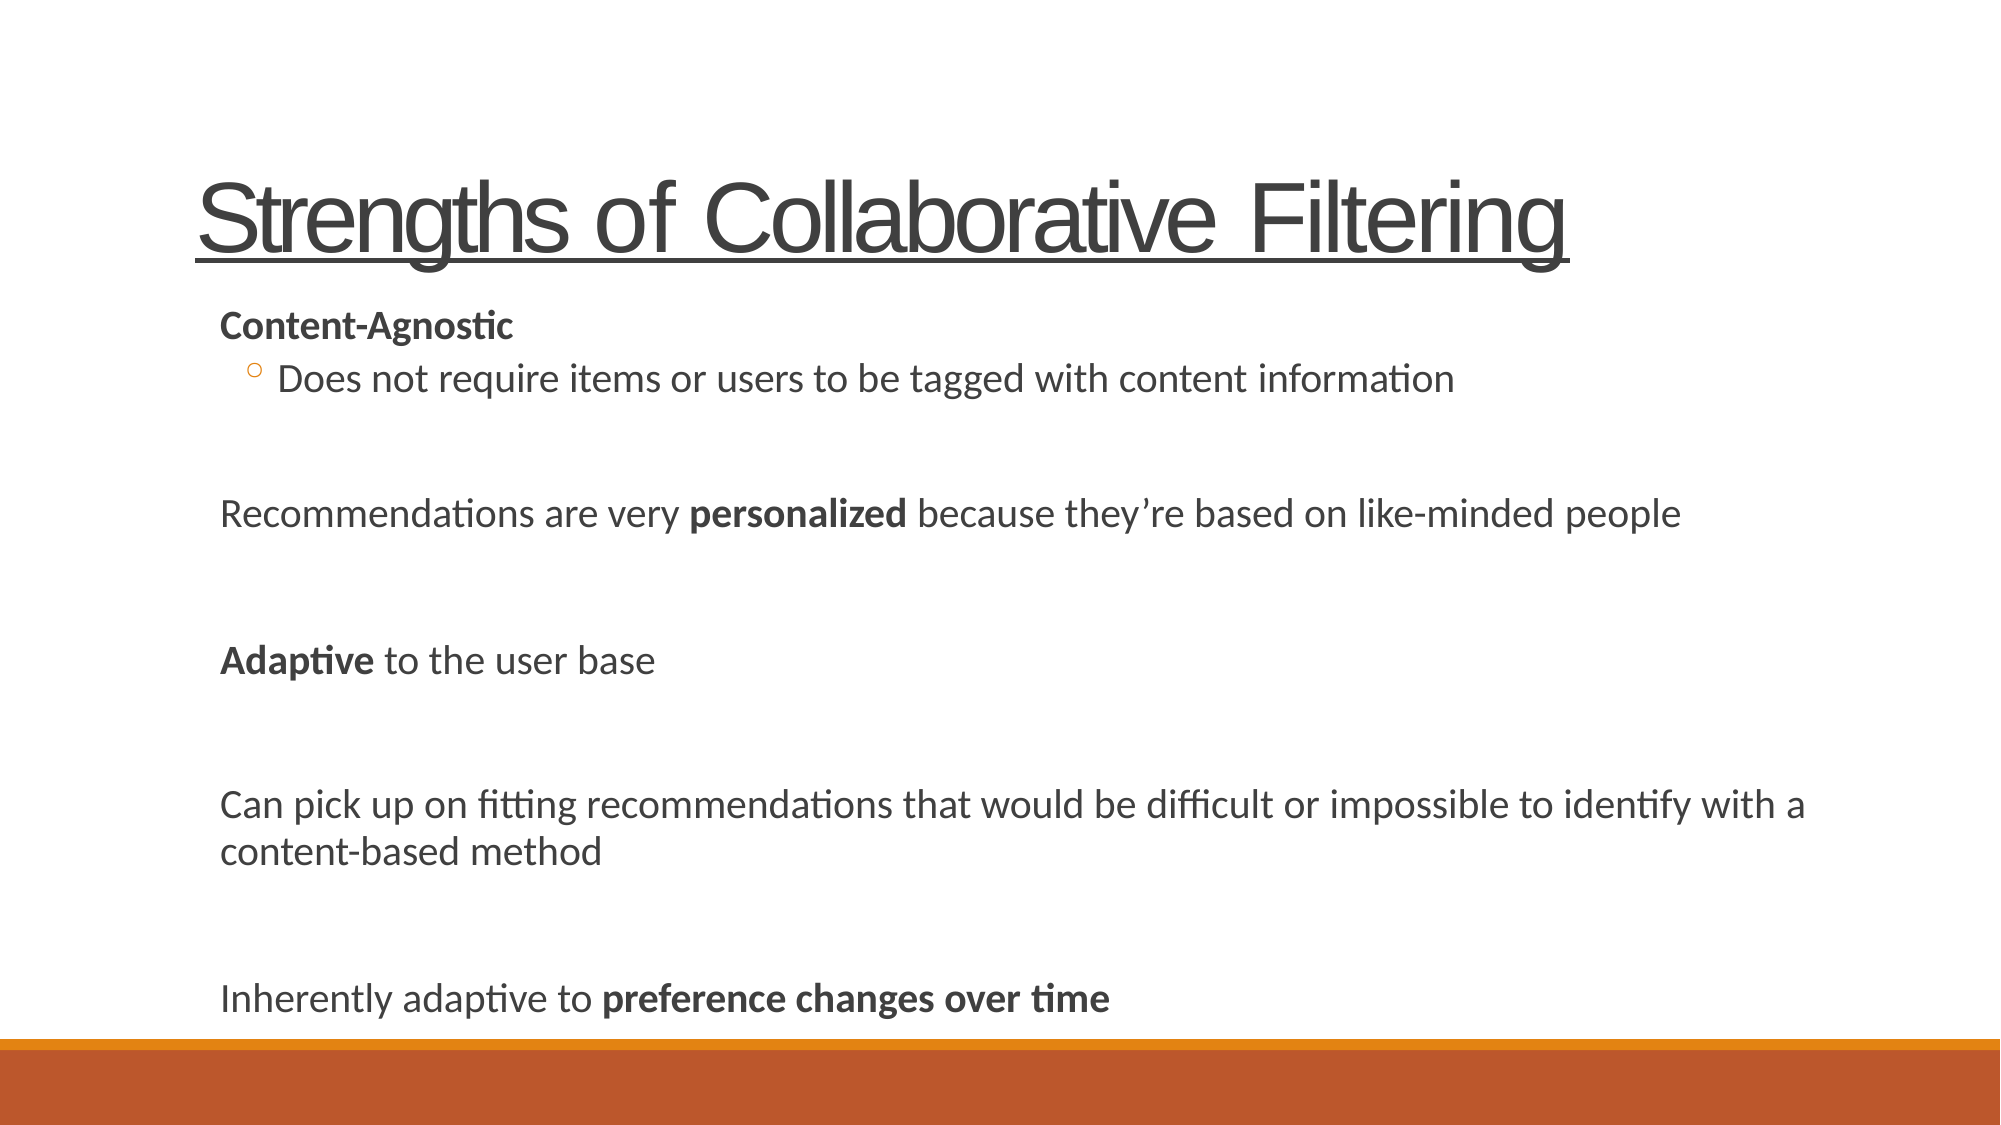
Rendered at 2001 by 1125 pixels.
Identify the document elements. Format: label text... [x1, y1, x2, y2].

title Strengths of Collaborative Filtering [167, 47, 1833, 392]
text_box Content-Agnostic Does not require items or users to be tagged with content information Recommendations are very personalized because they’re based on like-minded people Adaptive to the user base Can pick up on fitting recommendations that would be difficult or impossible to identify with a content-based method Inherently adaptive to preference changes over time [218, 292, 1817, 1022]
